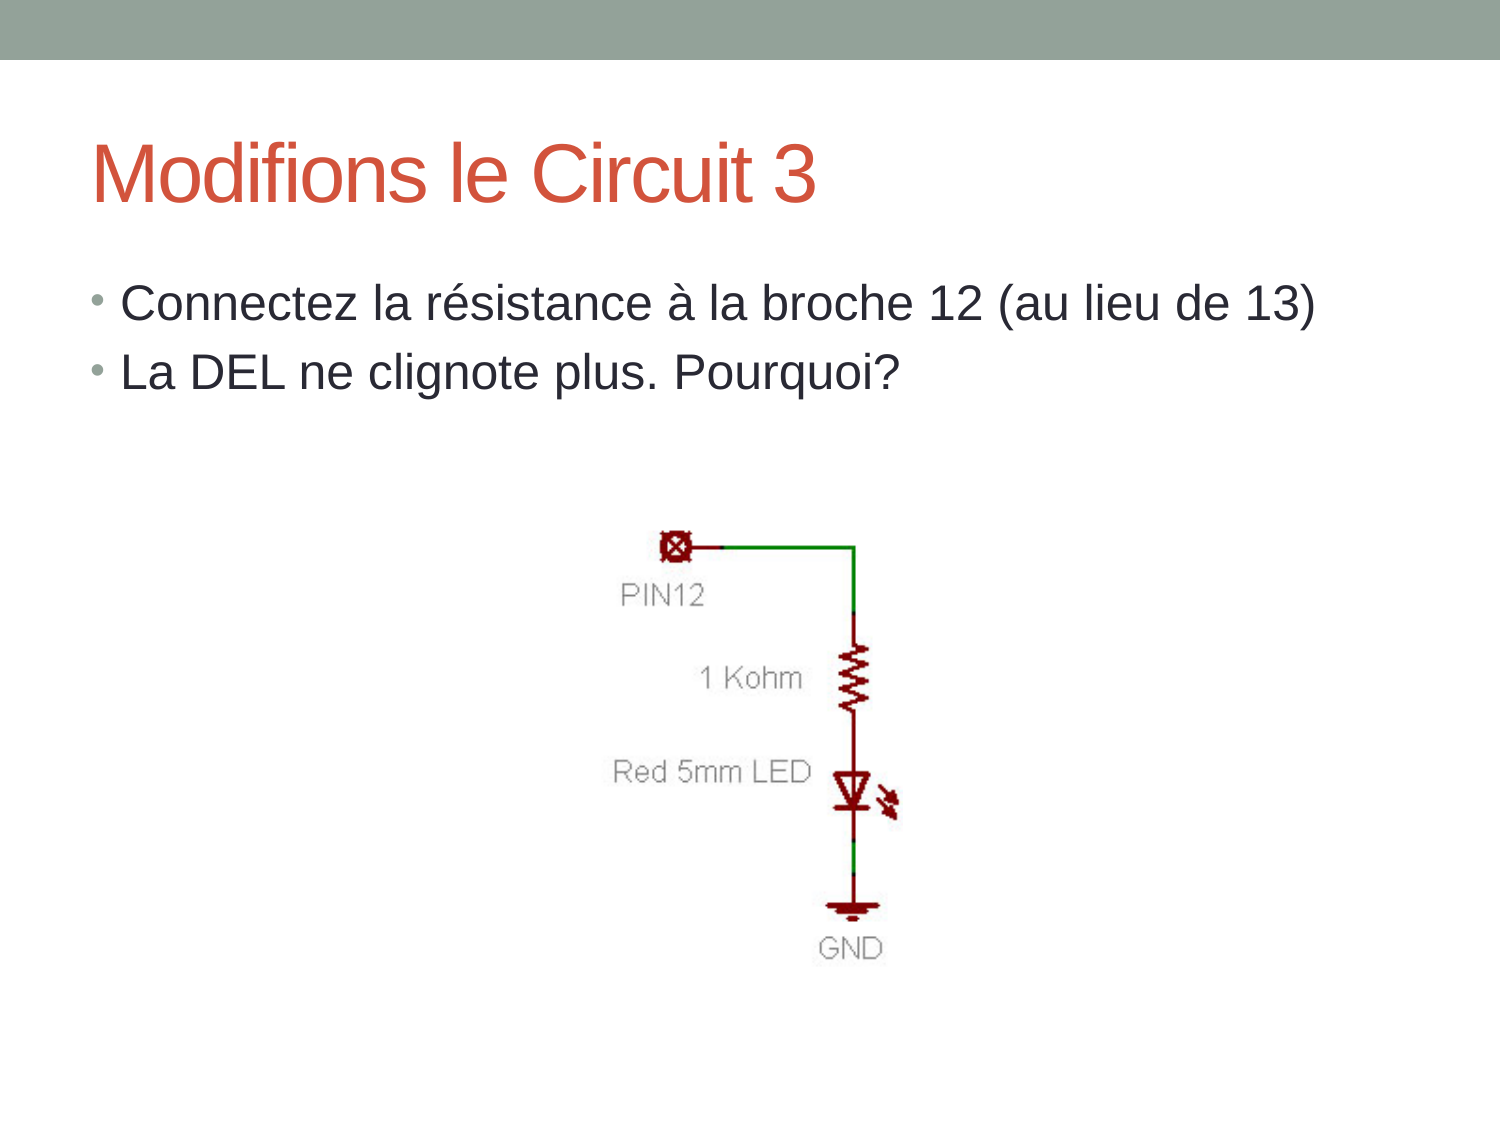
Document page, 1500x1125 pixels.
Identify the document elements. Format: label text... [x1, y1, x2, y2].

list Connectez la résistance à la broche 12 (au lieu de 13) La DEL ne clignote plus. Pourquoi? [75, 262, 1425, 1063]
picture [572, 455, 903, 982]
title Modifions le Circuit 3 [75, 87, 1425, 250]
